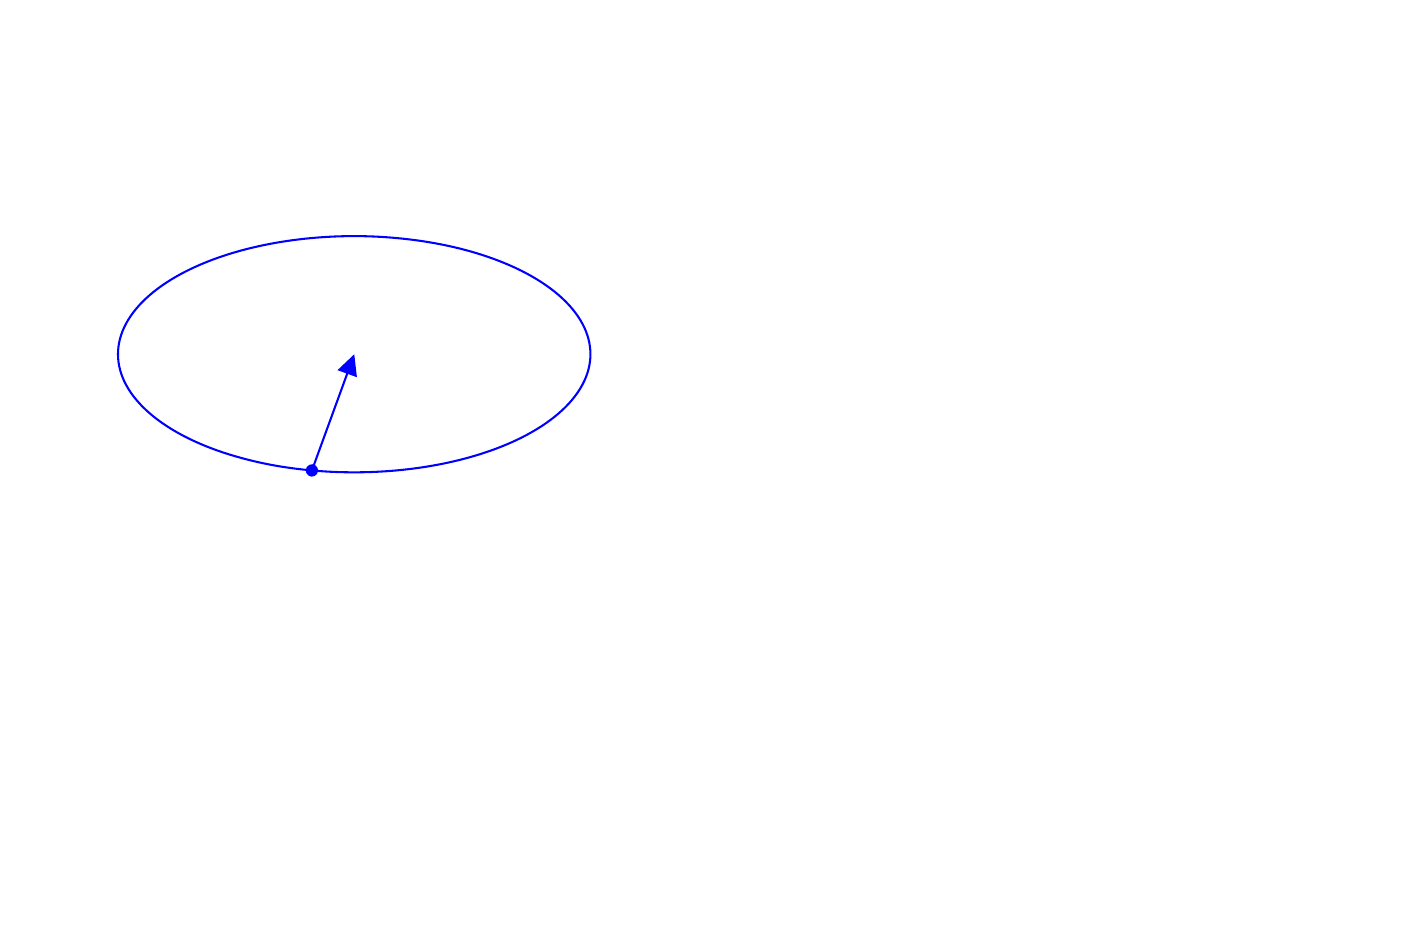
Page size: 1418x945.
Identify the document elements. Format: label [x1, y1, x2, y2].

text_box [117, 235, 591, 477]
